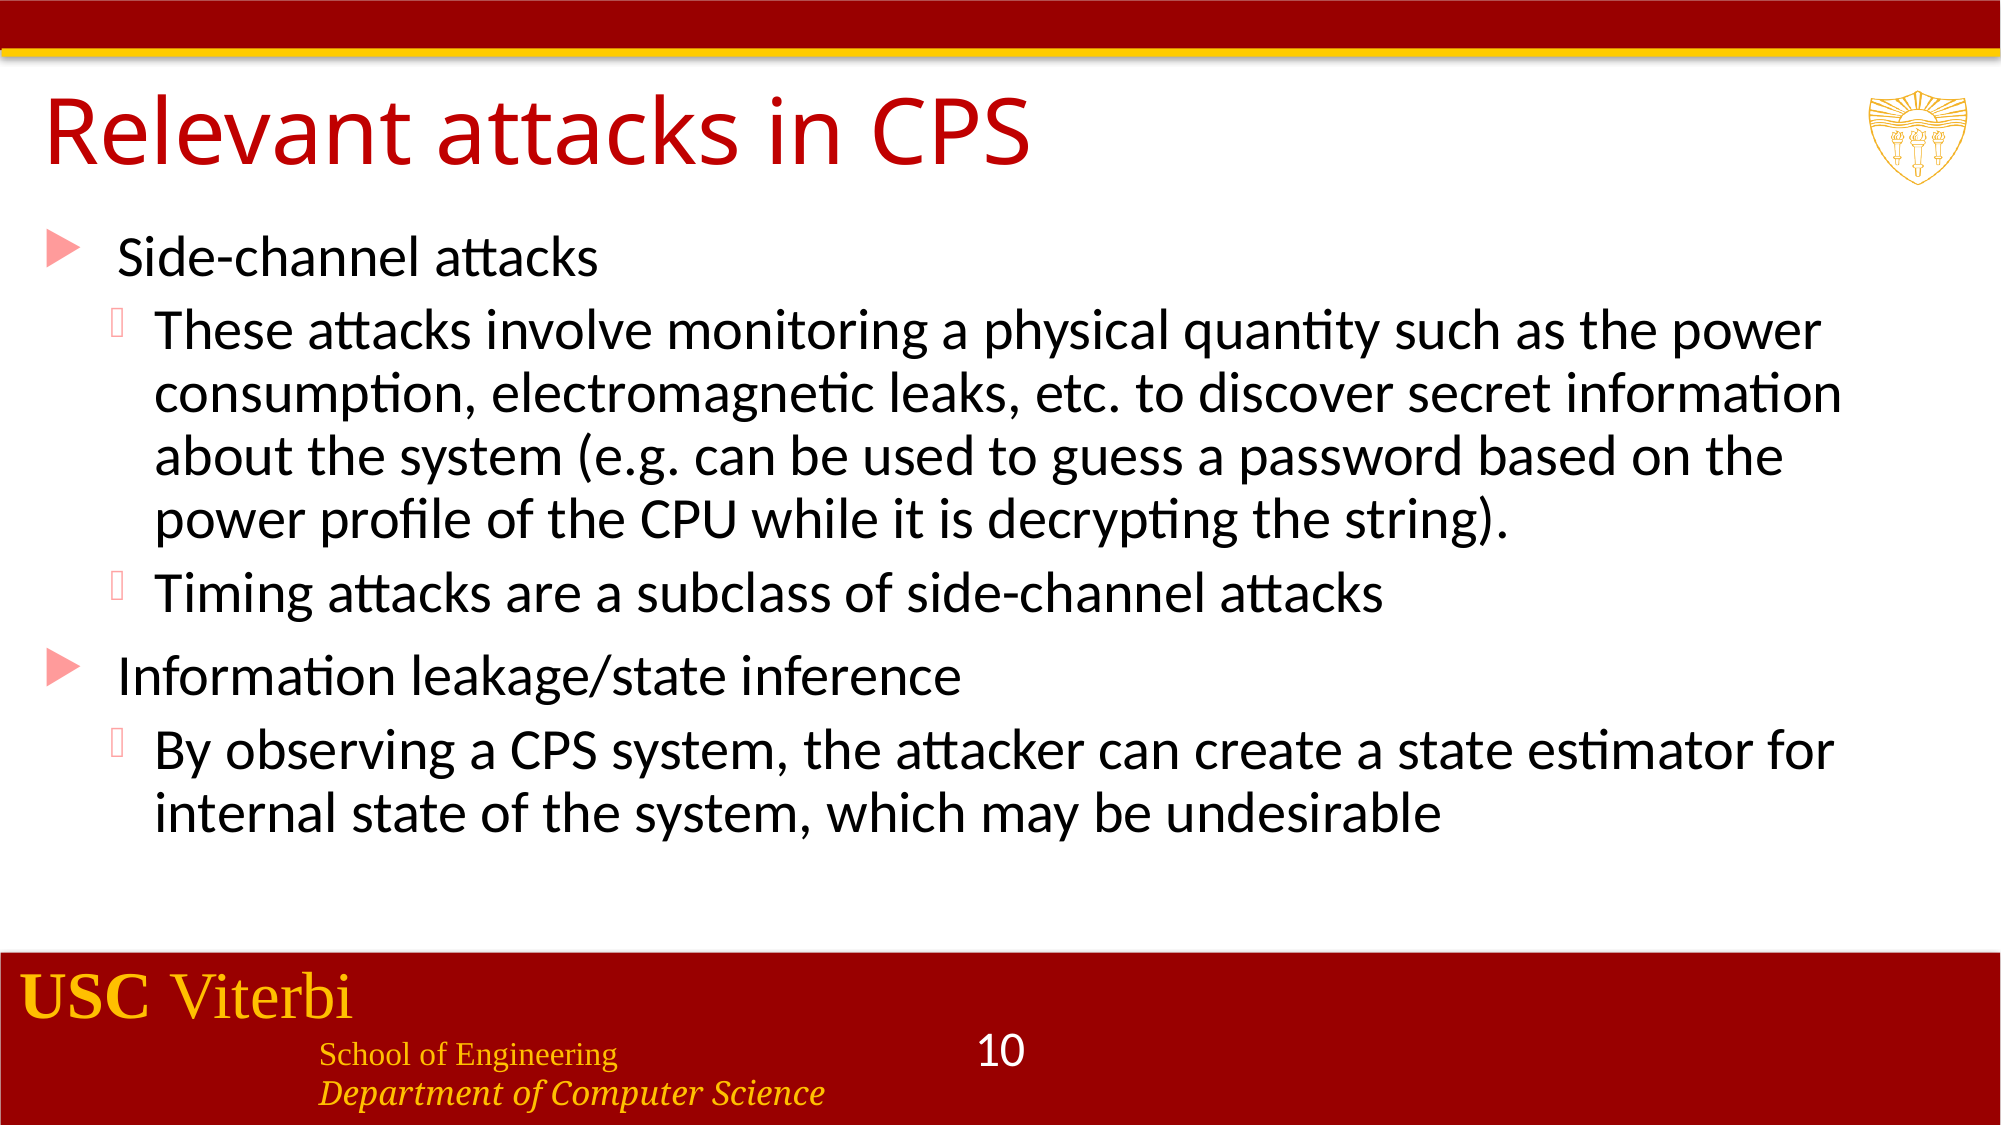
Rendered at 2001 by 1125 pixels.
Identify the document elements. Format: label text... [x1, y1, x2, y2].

title Relevant attacks in CPS [27, 70, 1819, 199]
slide_number 10 [774, 1016, 1225, 1077]
picture [1836, 76, 2000, 199]
list Side-channel attacks These attacks involve monitoring a physical quantity such as the power consumption, electromagnetic leaks, etc. to discover secret information about the system (e.g. can be used to guess a password based on the power profile of the CPU while it is decrypting the string). Timing attacks are a subclass of side-channel attacks Information leakage/state inference By observing a CPS system, the attacker can create a state estimator for internal state of the system, which may be undesirable [27, 218, 1947, 933]
